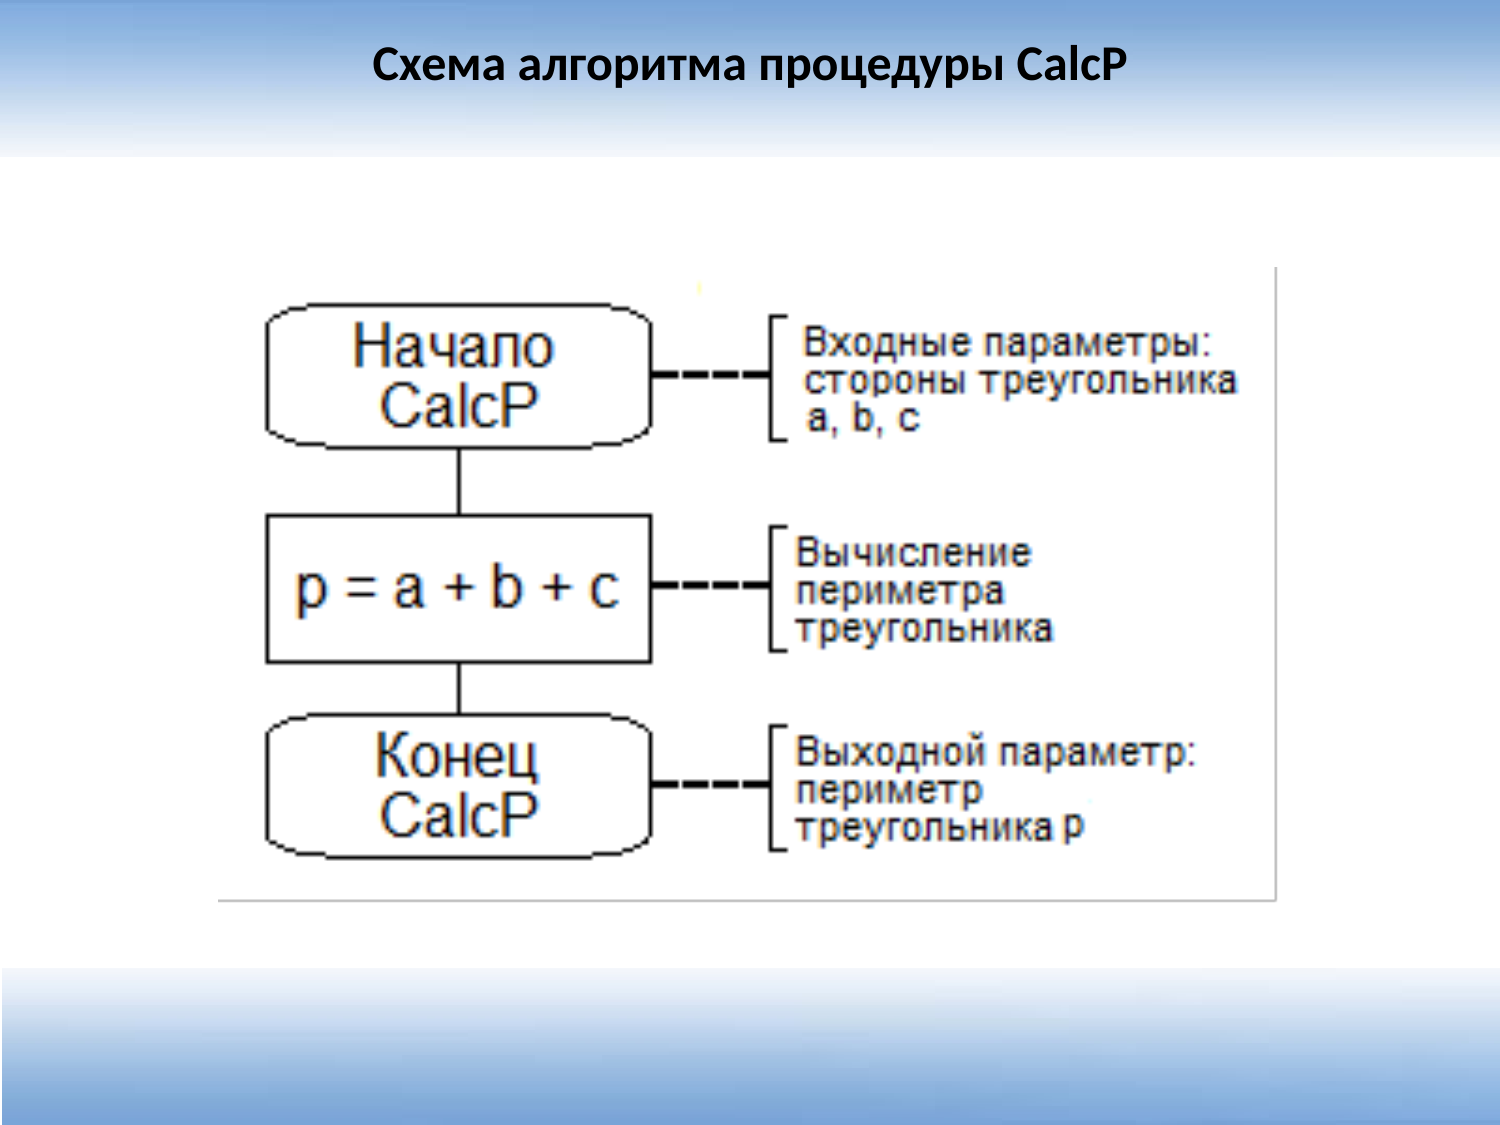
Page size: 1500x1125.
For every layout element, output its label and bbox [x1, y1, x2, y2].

picture [218, 267, 1281, 906]
picture [0, 0, 1500, 157]
picture [2, 968, 1500, 1125]
